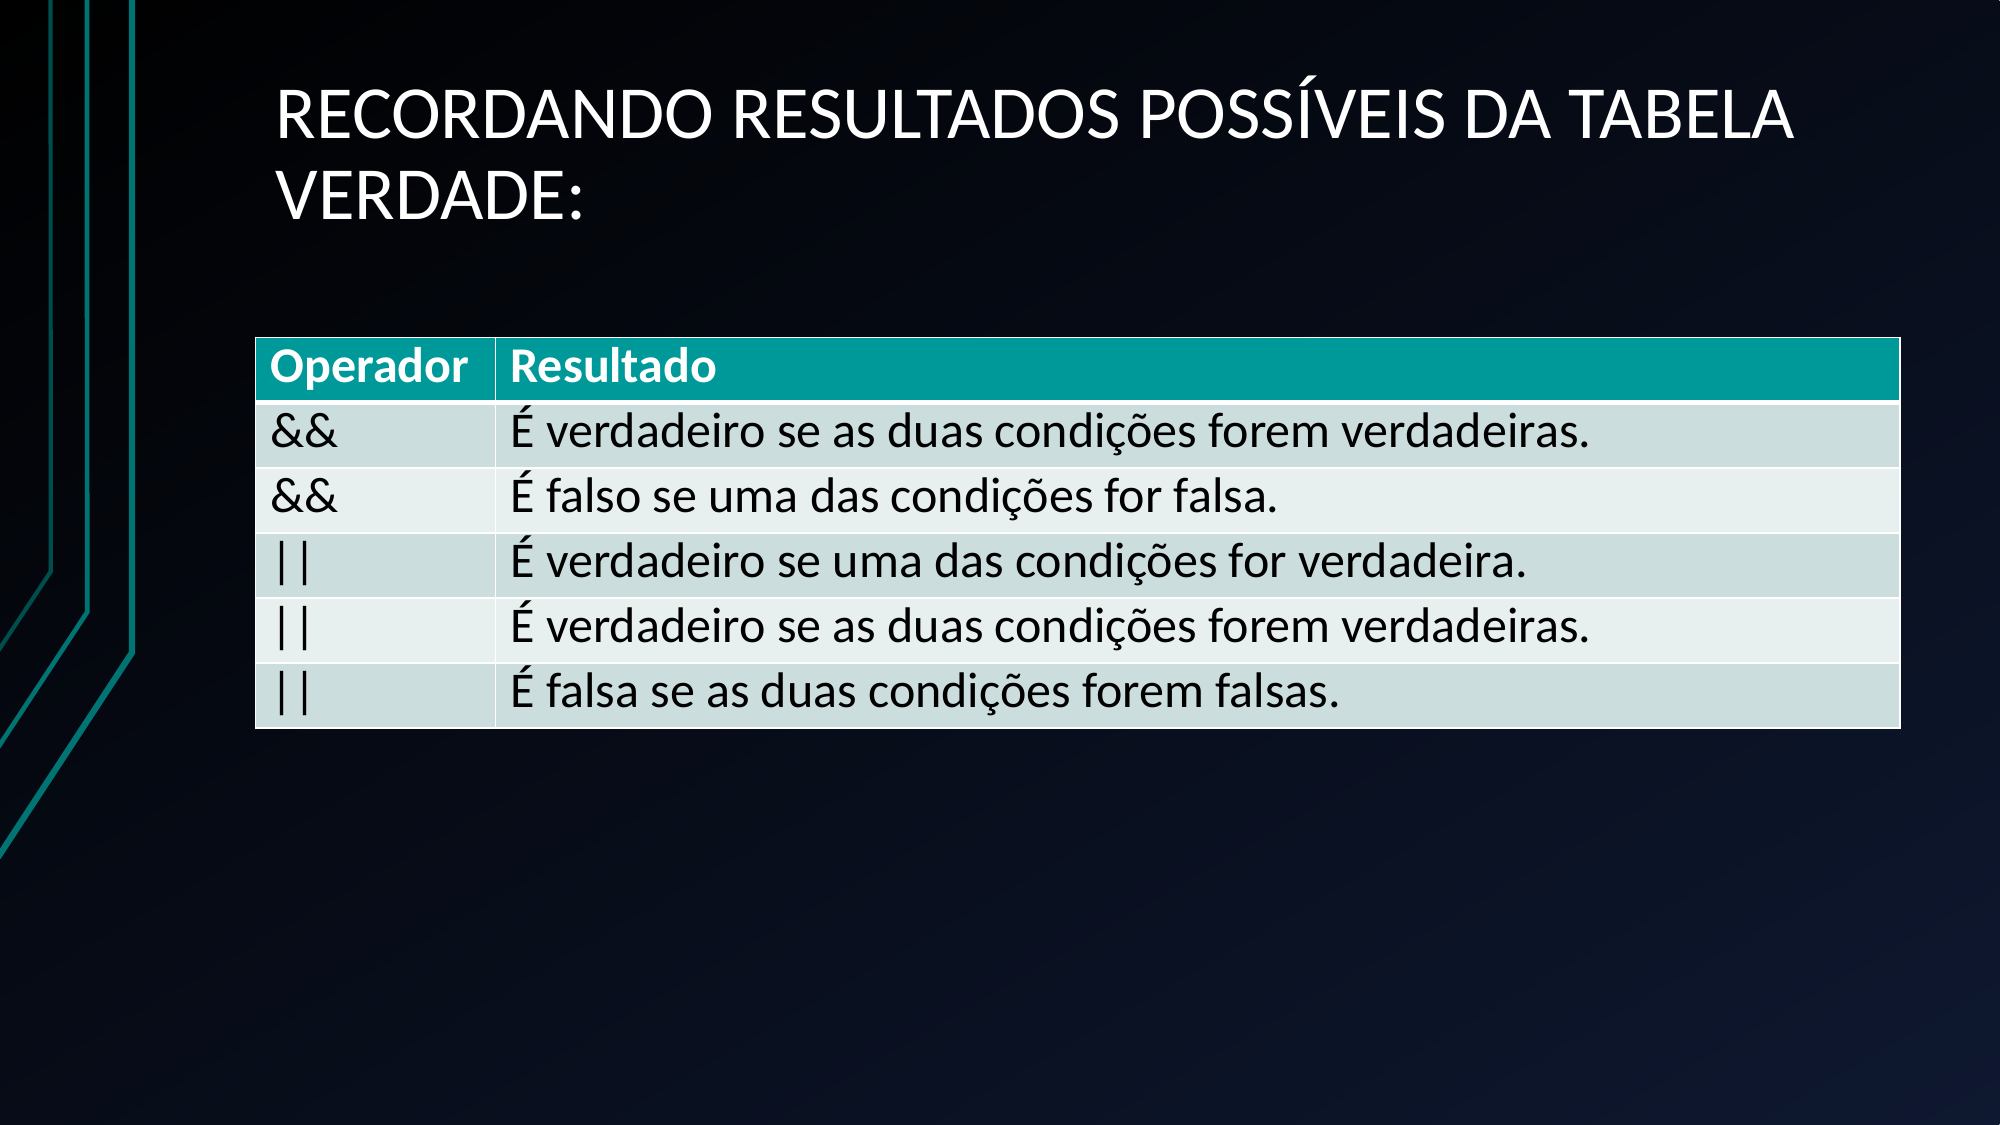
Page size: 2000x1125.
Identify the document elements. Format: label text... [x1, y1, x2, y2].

table_cell É falsa se as duas condições forem falsas. [496, 664, 1899, 727]
table_cell && [256, 405, 495, 467]
table_cell || [256, 664, 495, 727]
table_cell É verdadeiro se as duas condições forem verdadeiras. [496, 599, 1899, 662]
table_header Operador [256, 338, 495, 400]
table_cell || [256, 599, 495, 662]
table_cell É verdadeiro se uma das condições for verdadeira. [496, 534, 1899, 597]
table_cell || [256, 534, 495, 597]
table_cell É falso se uma das condições for falsa. [496, 469, 1899, 532]
table_cell && [256, 469, 495, 532]
table_cell É verdadeiro se as duas condições forem verdadeiras. [496, 405, 1899, 467]
table_header Resultado [496, 338, 1899, 400]
title RECORDANDO RESULTADOS POSSÍVEIS DA TABELA VERDADE: [255, 45, 1956, 246]
